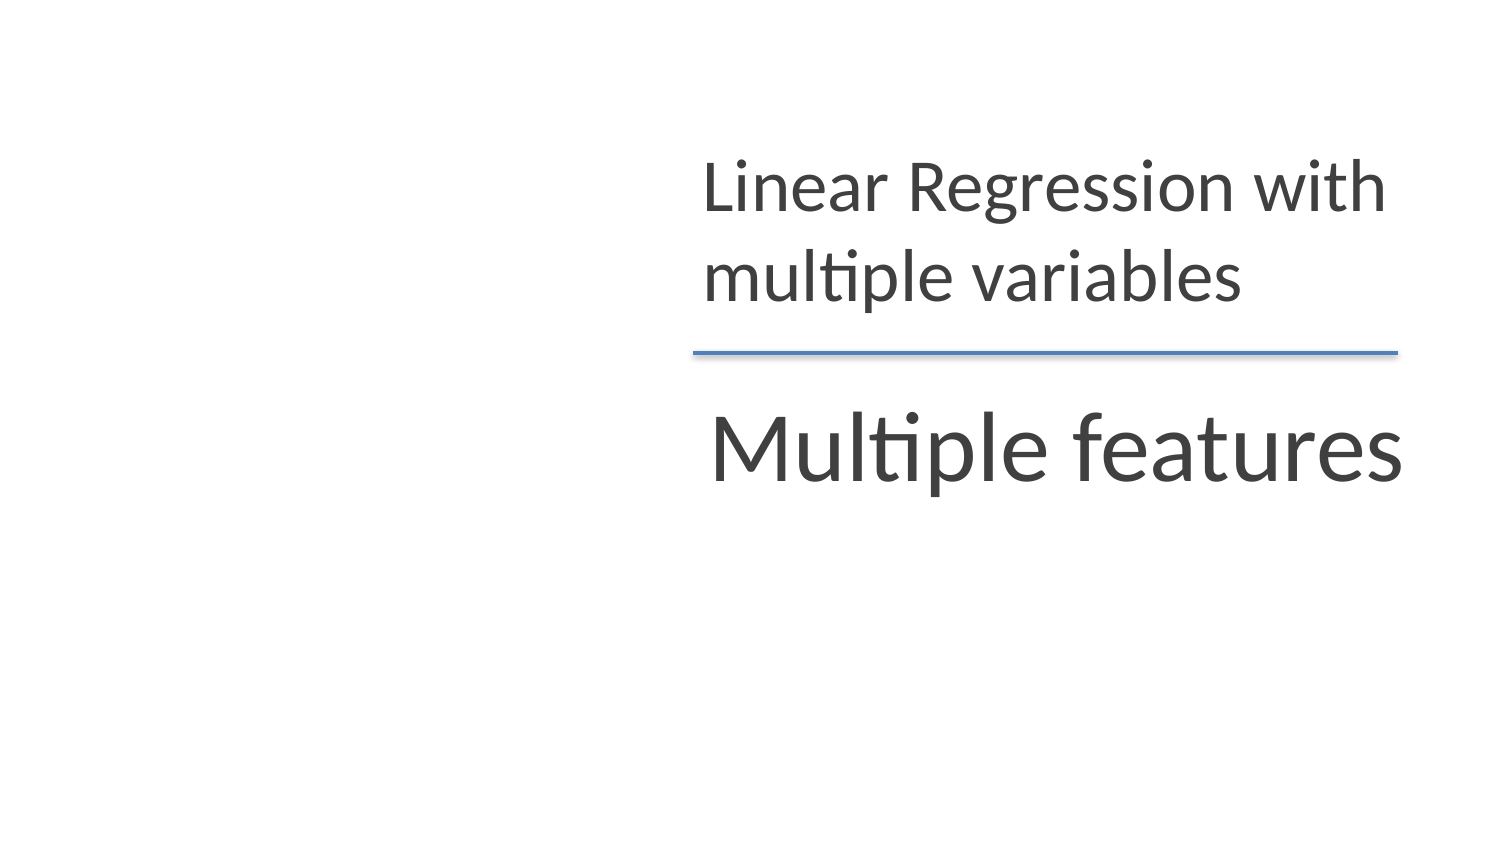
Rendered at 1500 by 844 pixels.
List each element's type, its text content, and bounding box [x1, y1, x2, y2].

title Multiple features [693, 278, 1431, 604]
text_box Linear Regression with multiple variables [687, 109, 1488, 344]
